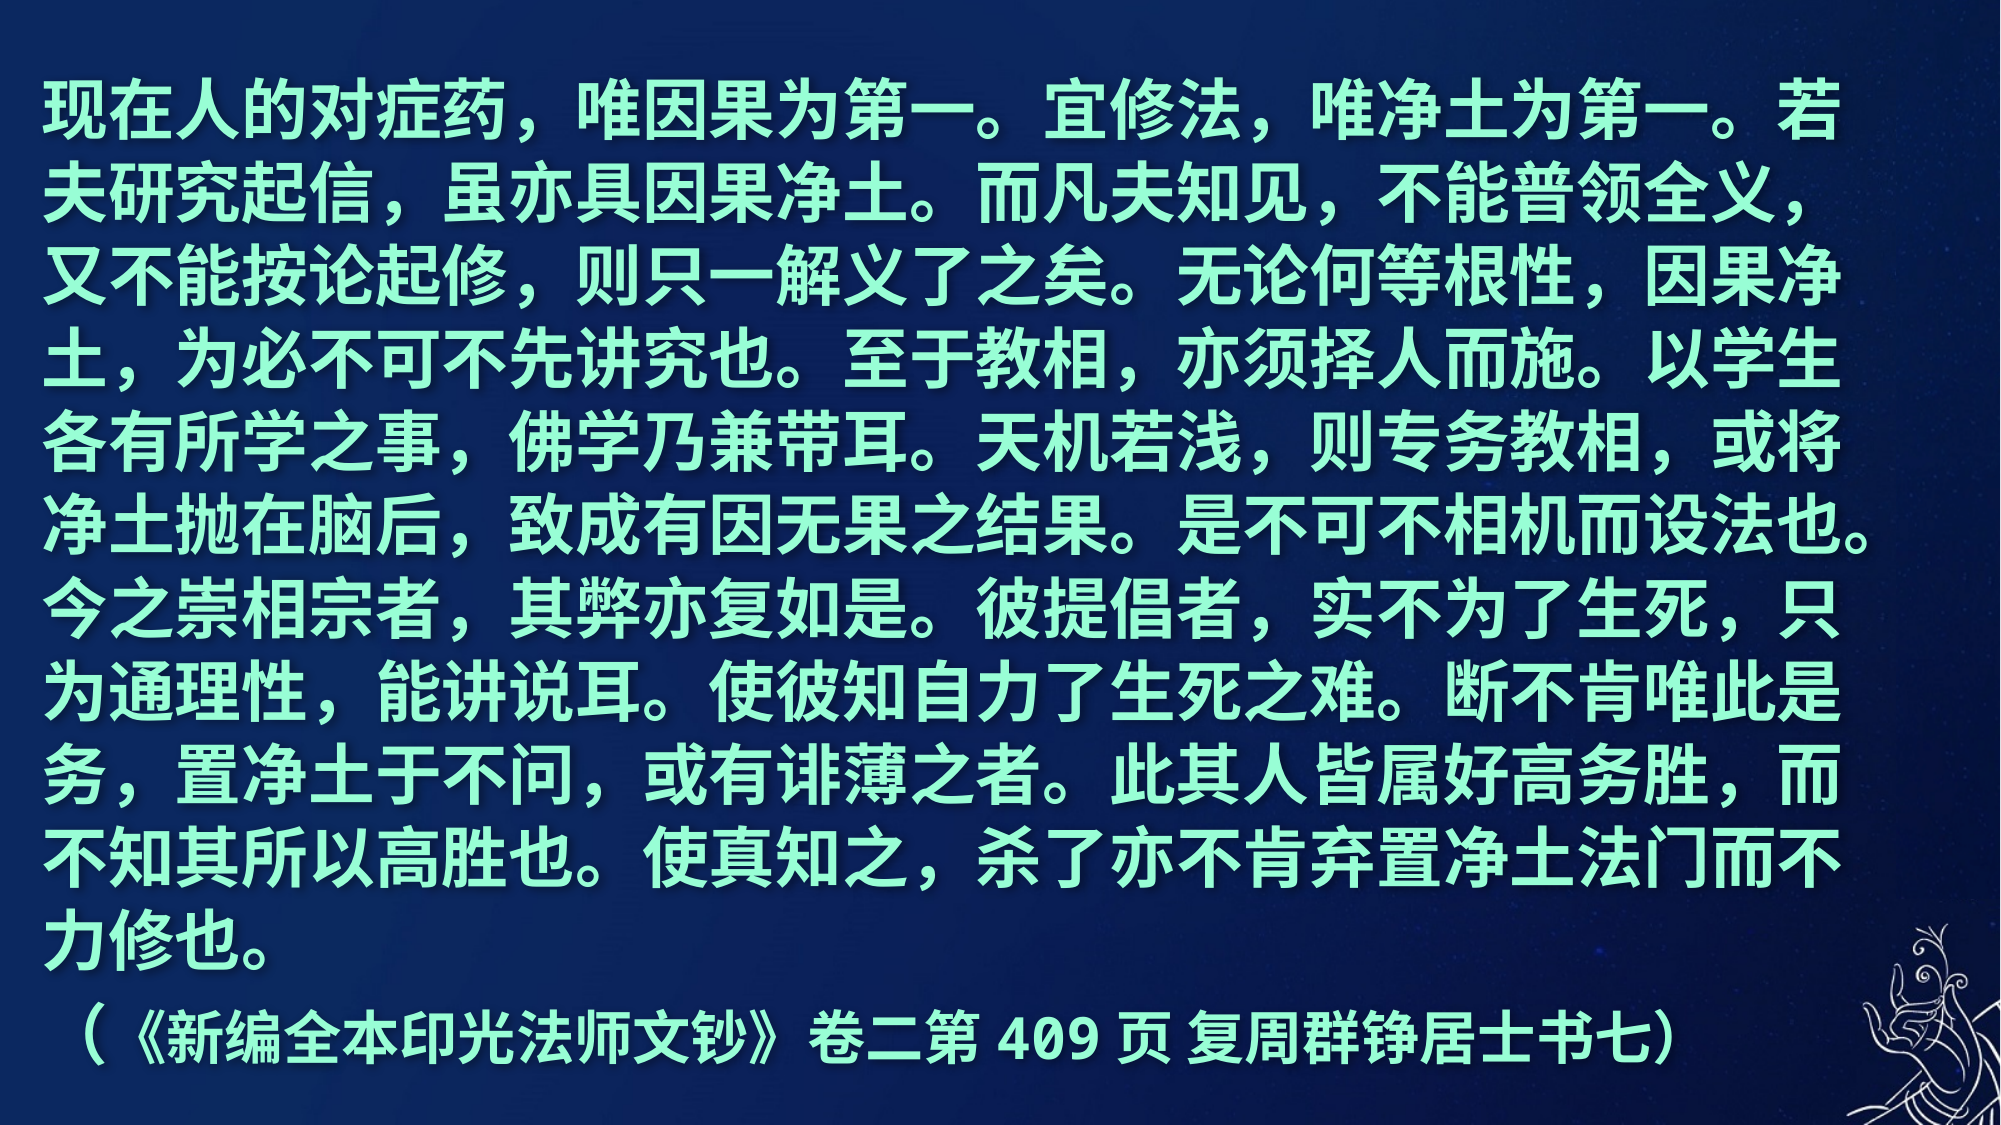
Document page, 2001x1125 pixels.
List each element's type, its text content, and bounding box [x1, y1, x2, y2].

picture [0, 0, 2001, 1125]
list 现在人的对症药，唯因果为第一。宜修法，唯净土为第一。若夫研究起信，虽亦具因果净土。而凡夫知见，不能普领全义，又不能按论起修，则只一解义了之矣。无论何等根性，因果净土，为必不可不先讲究也。至于教相，亦须择人而施。以学生各有所学之事，佛学乃兼带耳。天机若浅，则专务教相，或将净土抛在脑后，致成有因无果之结果。是不可不相机而设法也。今之崇相宗者，其弊亦复如是。彼提倡者，实不为了生死，只为通理性，能讲说耳。使彼知自力了生死之难。断不肯唯此是务，置净土于不问，或有诽薄之者。此其人皆属好高务胜，而不知其所以高胜也。使真知之，杀了亦不肯弃置净土法门而不力修也。 （《新编全本印光法师文钞》卷二第409页 复周群铮居士书七） [26, 56, 1918, 681]
